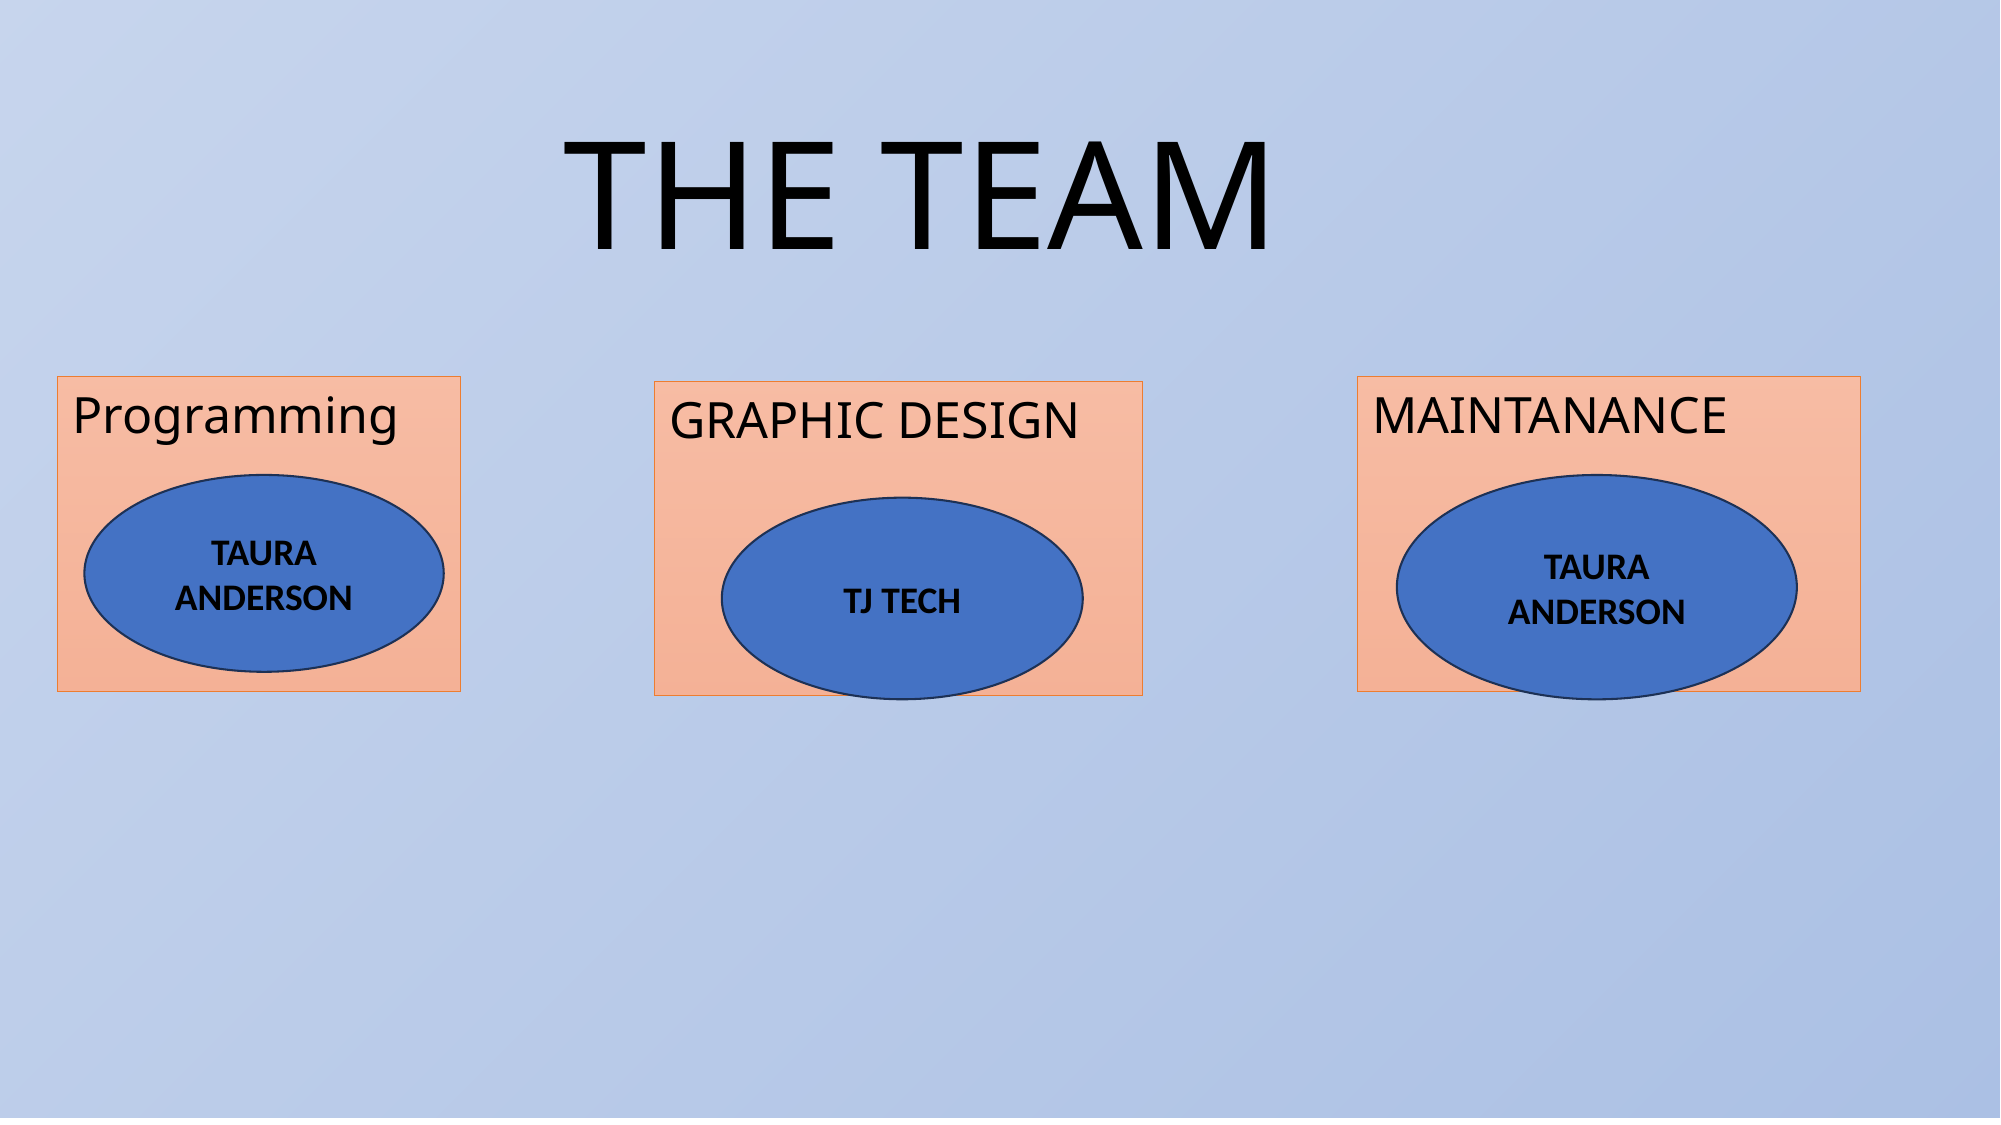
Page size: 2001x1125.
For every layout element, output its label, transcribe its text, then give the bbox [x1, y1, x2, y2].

text_box TJ TECH [720, 496, 1084, 701]
text_box MAINTANANCE [1357, 376, 1861, 692]
text_box GRAPHIC DESIGN [654, 381, 1143, 696]
text_box THE TEAM [303, 92, 1541, 287]
text_box Programming [57, 376, 461, 692]
text_box TAURA ANDERSON [83, 473, 445, 673]
text_box TAURA ANDERSON [1395, 473, 1798, 701]
text_box [0, 0, 2000, 1118]
